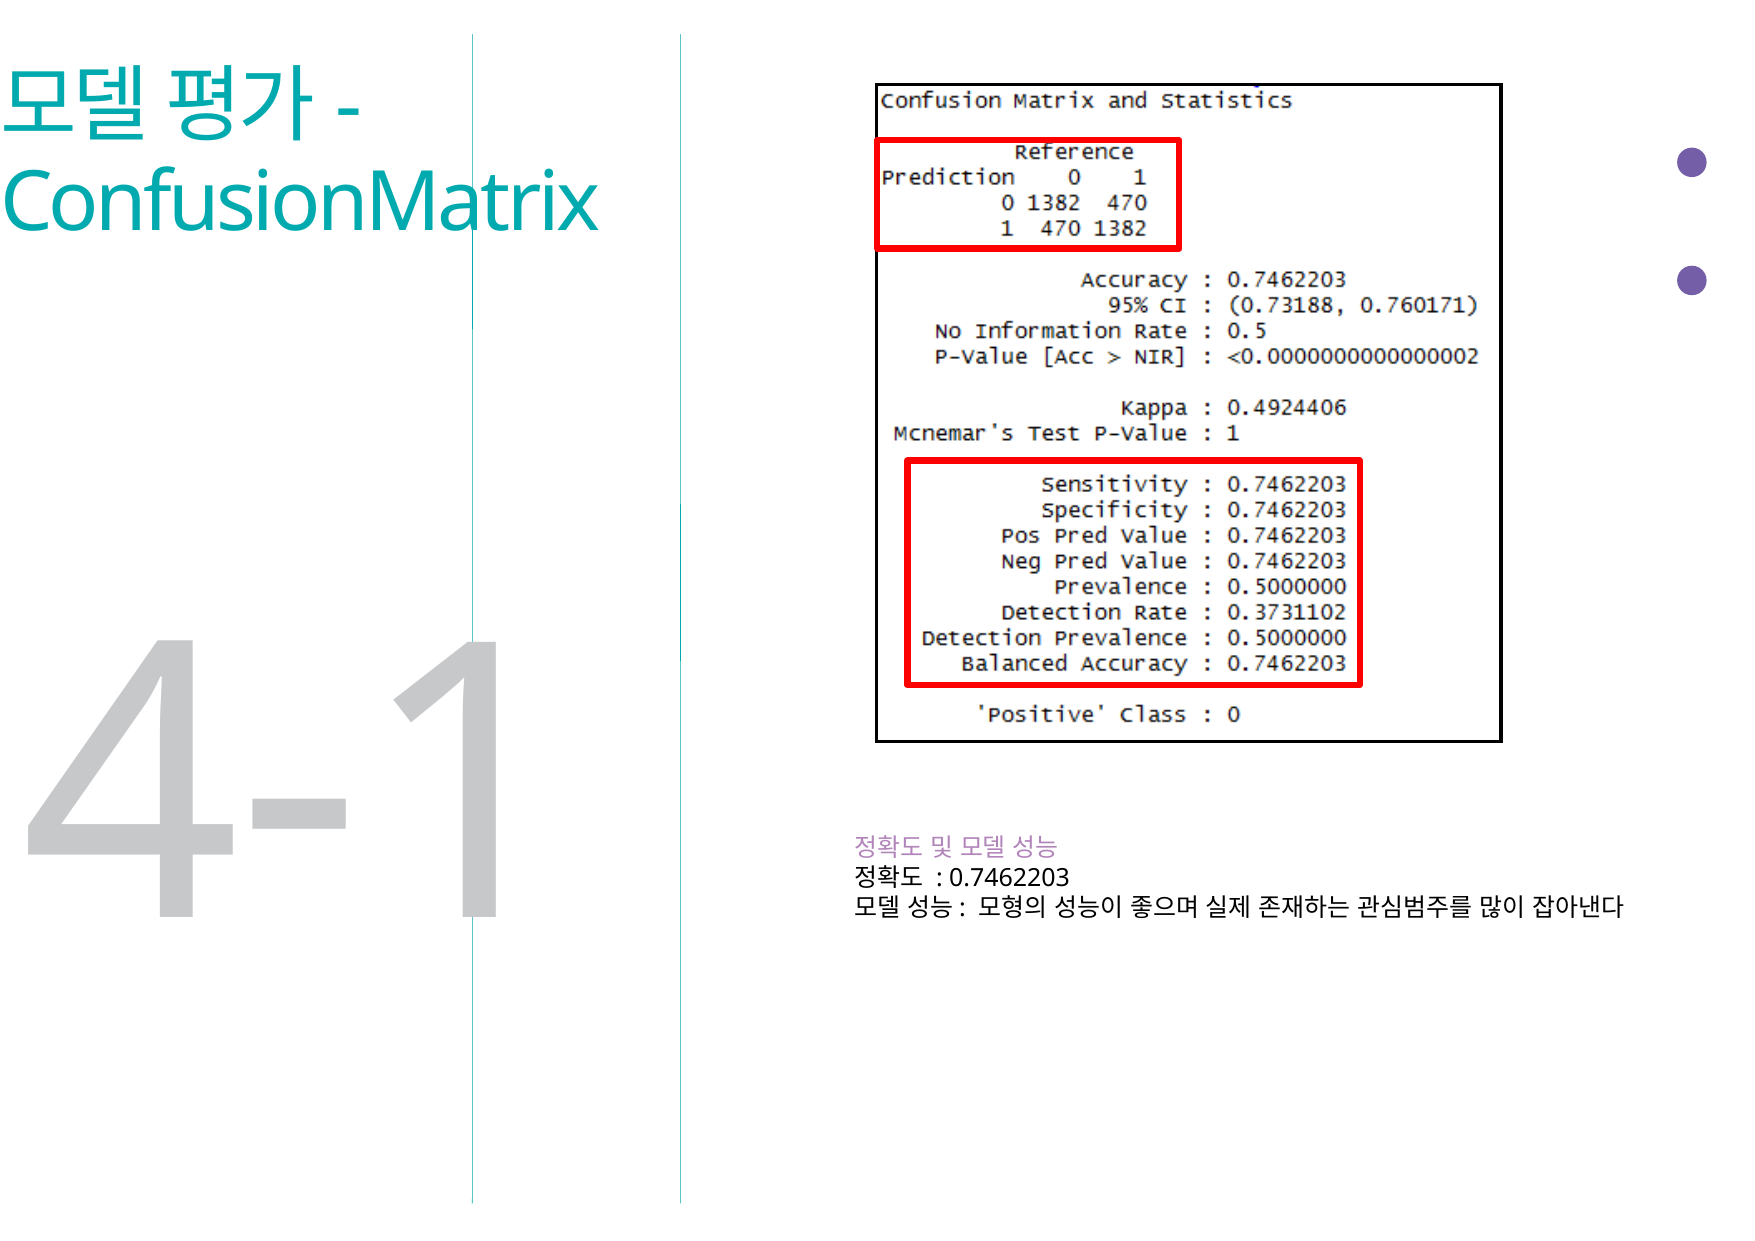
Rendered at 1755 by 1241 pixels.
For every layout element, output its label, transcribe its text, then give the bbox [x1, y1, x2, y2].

text_box 정확도 및 모델 성능 정확도 : 0.7462203 모델 성능: 모형의 성능이 좋으며 실제 존재하는 관심범주를 많이 잡아낸다 [839, 824, 1723, 929]
list 모델 평가-ConfusionMatrix [0, 55, 743, 469]
list 4-1 [20, 609, 757, 1005]
picture [877, 86, 1500, 741]
